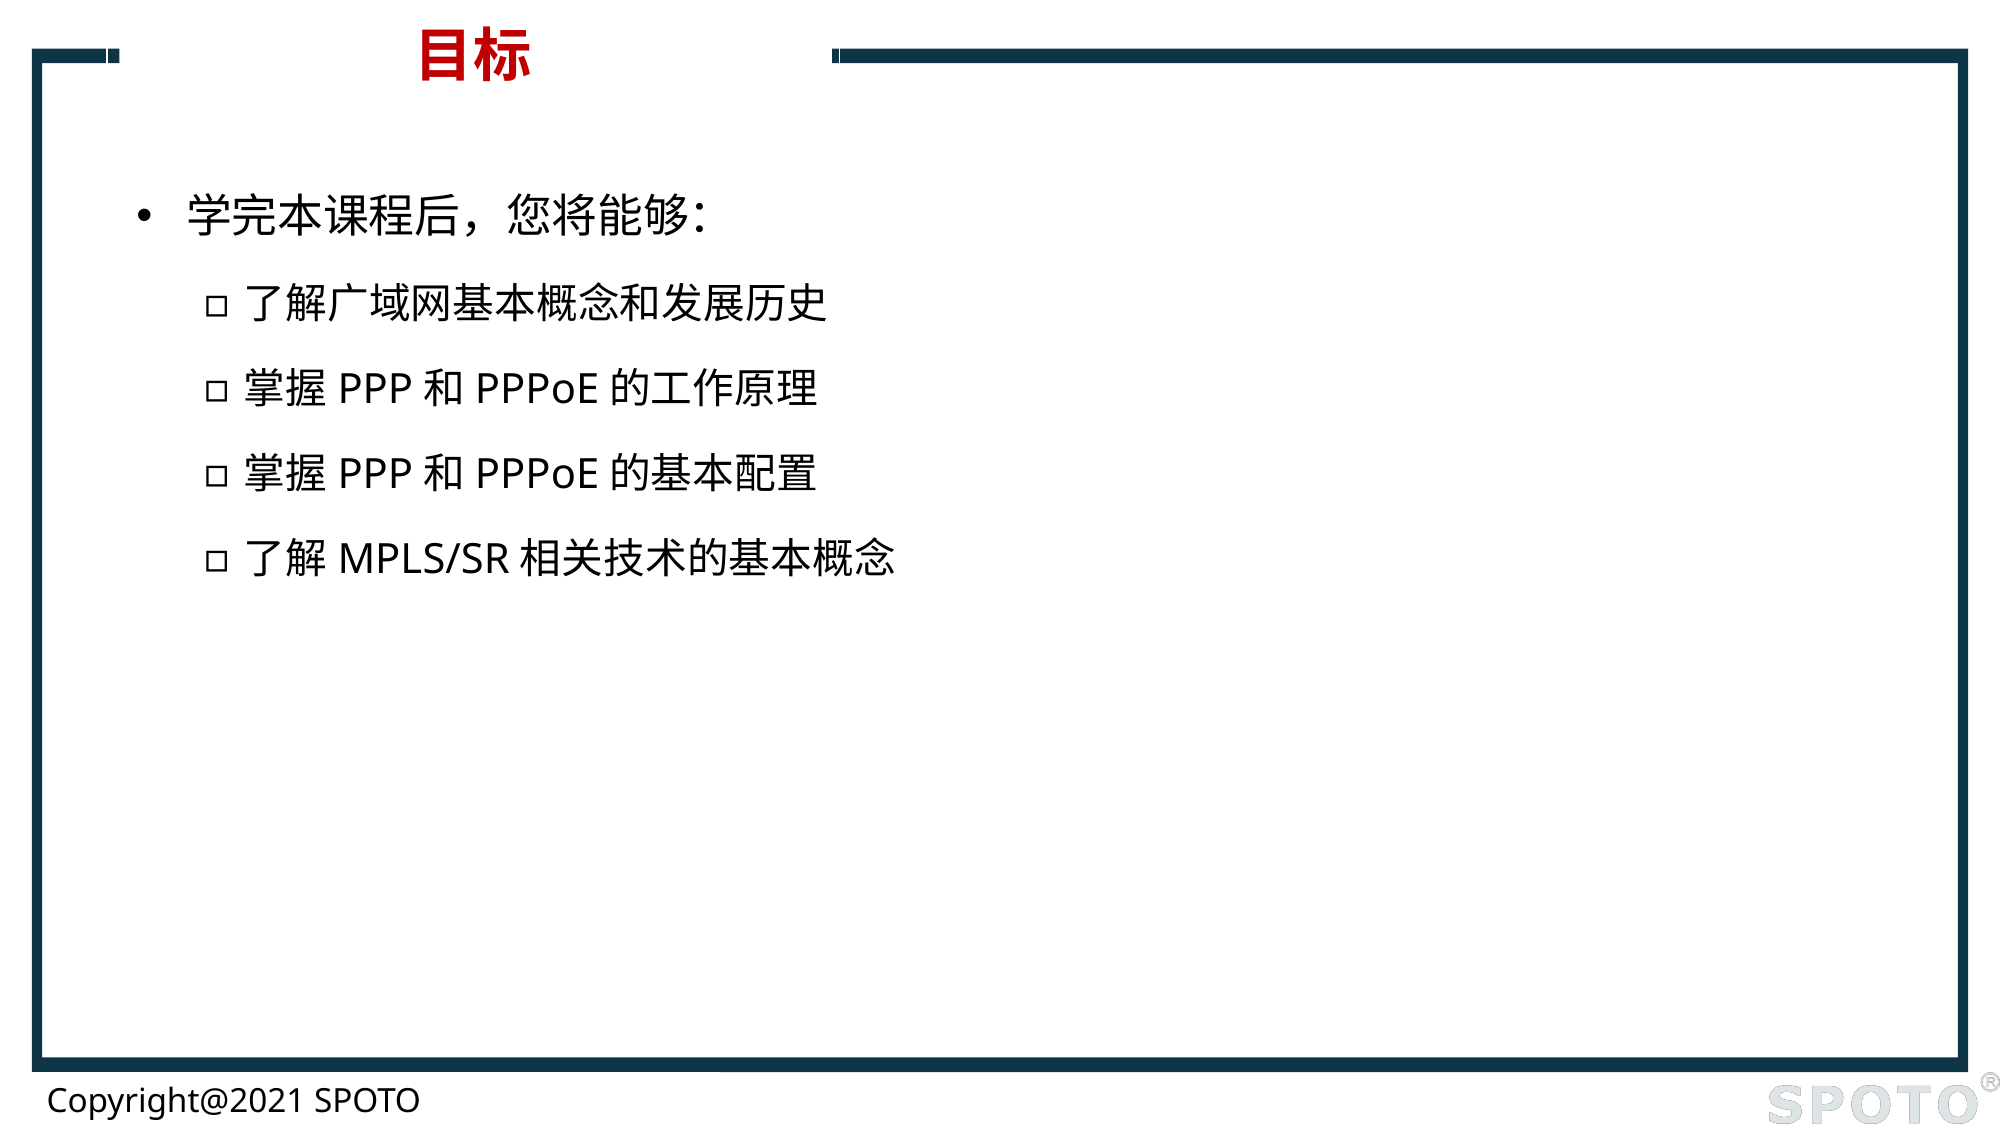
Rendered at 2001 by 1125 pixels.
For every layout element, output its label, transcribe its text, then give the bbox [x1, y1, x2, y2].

title 目标 [106, 2, 840, 112]
list 学完本课程后，您将能够： 了解广域网基本概念和发展历史 掌握PPP和PPPoE的工作原理 掌握PPP和PPPoE的基本配置 了解MPLS/SR相关技术的基本概念 [123, 157, 1858, 926]
